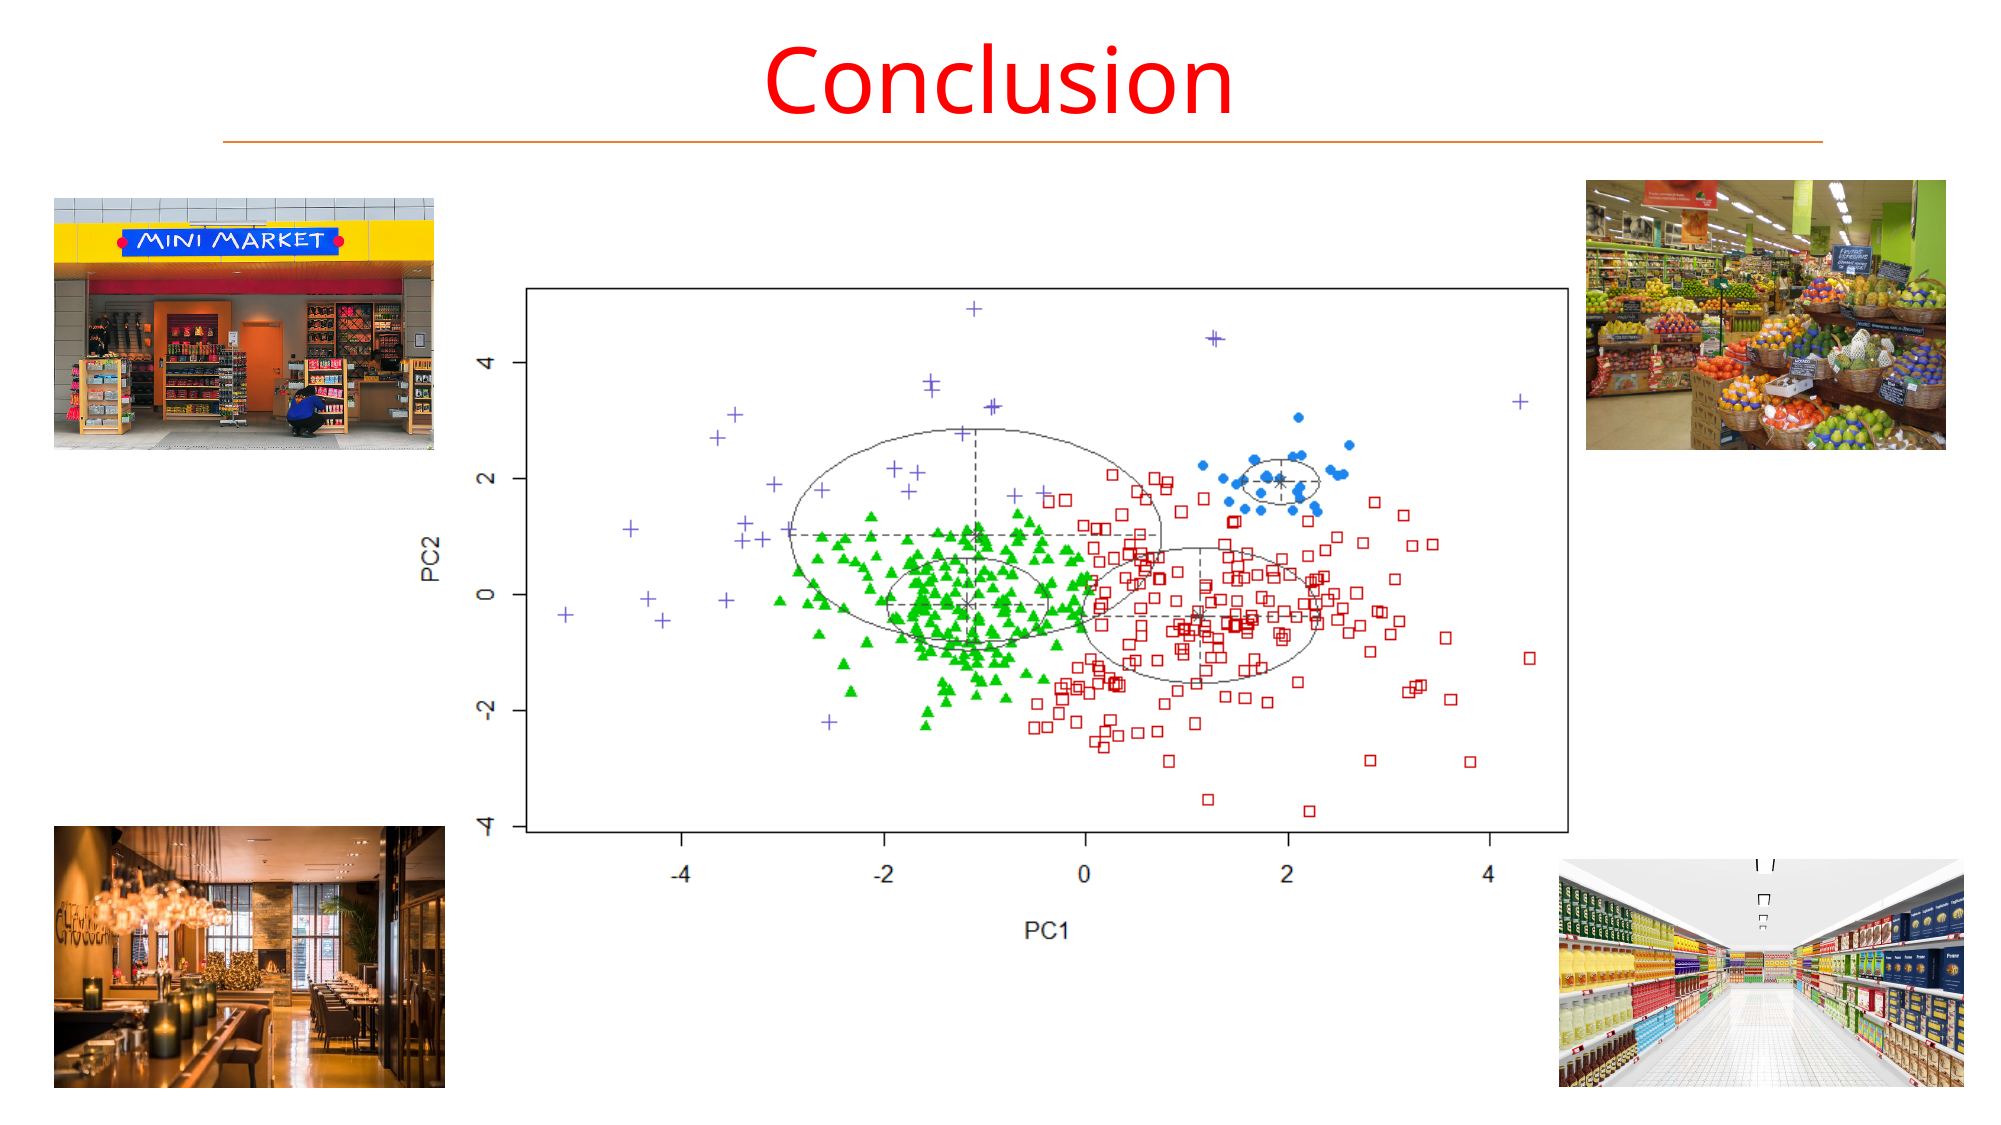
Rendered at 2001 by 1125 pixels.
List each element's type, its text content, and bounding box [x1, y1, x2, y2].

text_box Conclusion [137, 0, 1863, 177]
picture [54, 180, 1964, 1088]
